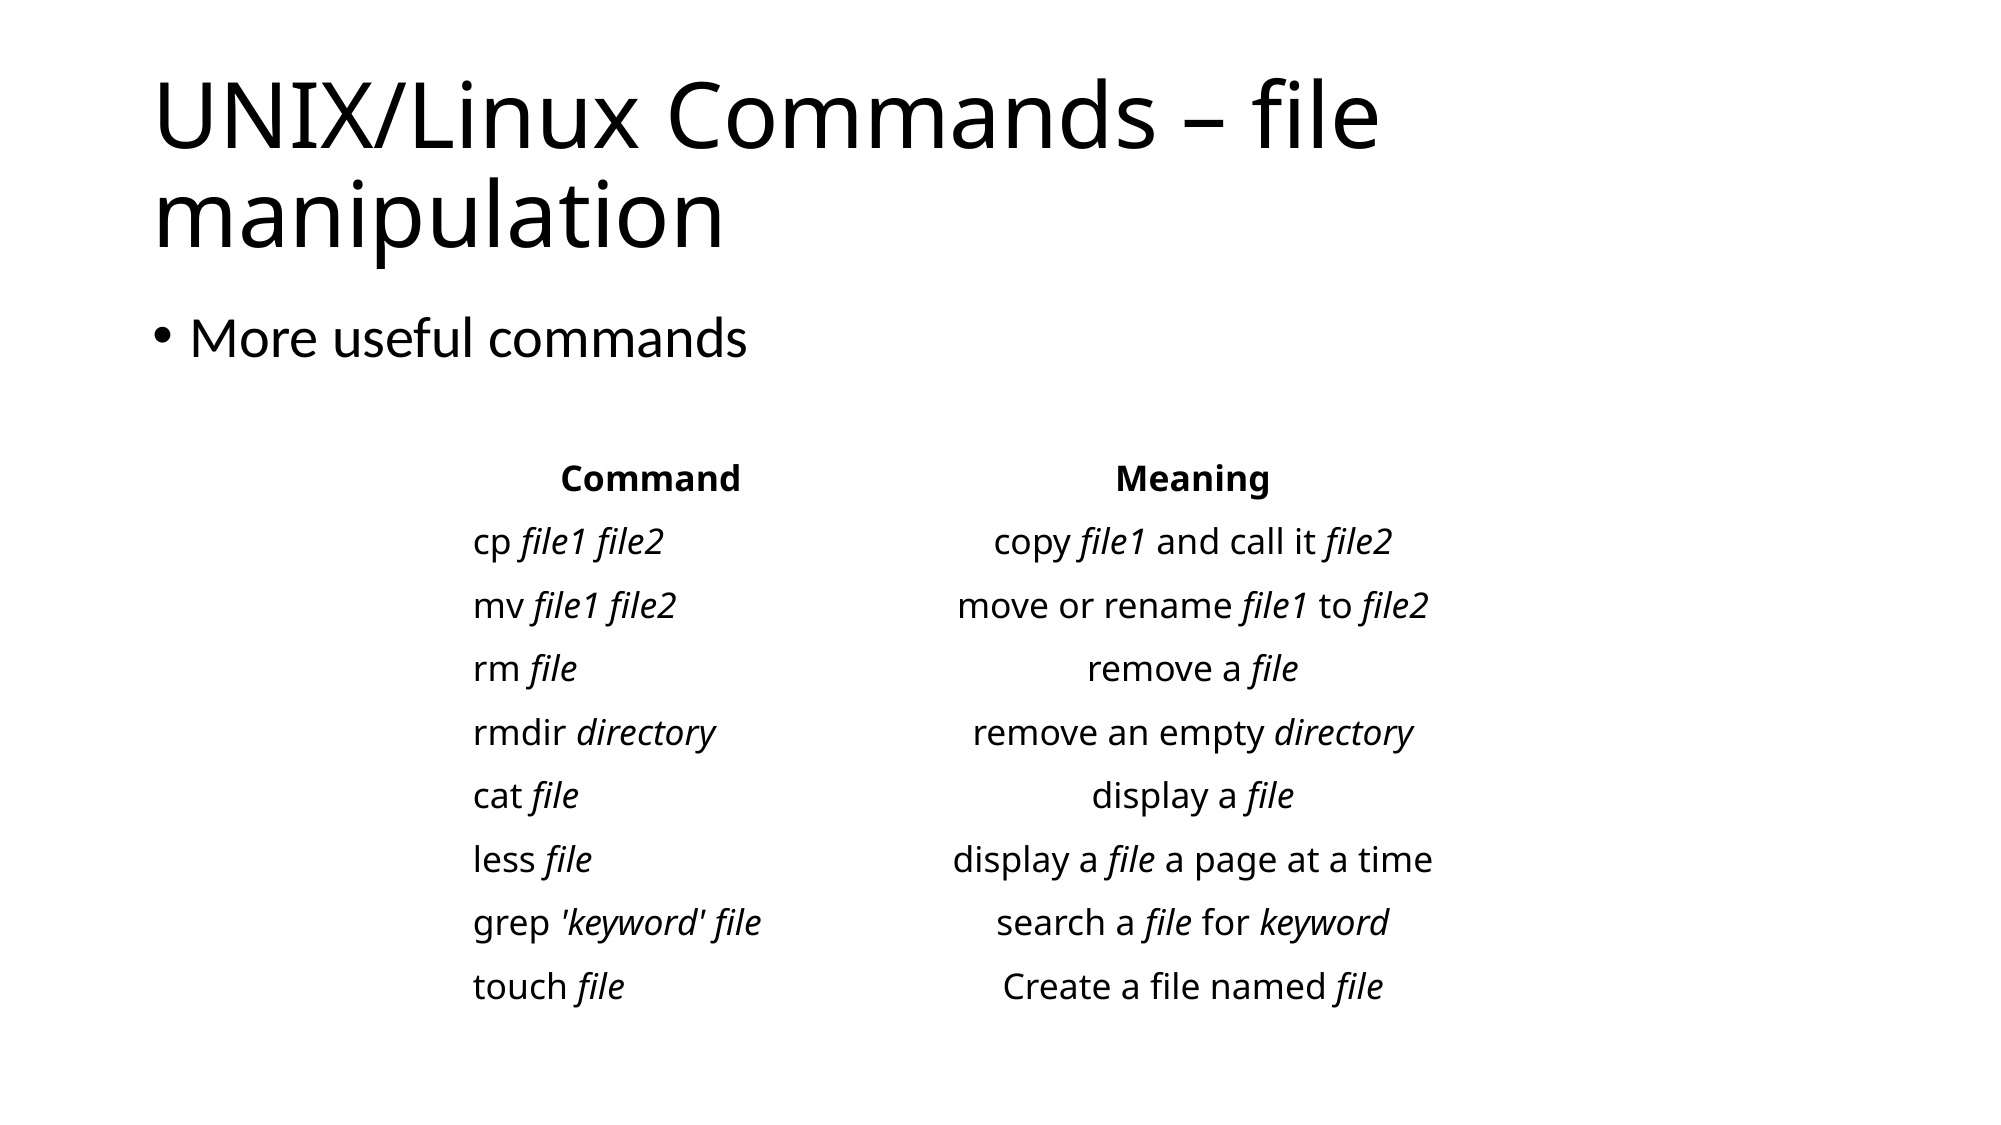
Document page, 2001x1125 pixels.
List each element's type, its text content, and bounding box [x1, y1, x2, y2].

title UNIX/Linux Commands – file manipulation [137, 59, 1863, 278]
table_cell remove a file [844, 636, 1542, 700]
table_cell remove an empty directory [844, 700, 1542, 763]
table_header Meaning [844, 446, 1542, 509]
table_cell display a file [844, 763, 1542, 827]
table_cell copy file1 and call it file2 [844, 509, 1542, 573]
table_cell cp file1 file2 [458, 509, 844, 573]
table_cell touch file [458, 954, 844, 1017]
table_cell search a file for keyword [844, 890, 1542, 954]
table_cell Create a file named file [844, 954, 1542, 1017]
table_cell move or rename file1 to file2 [844, 573, 1542, 636]
list More useful commands [137, 299, 1863, 1014]
table_cell grep 'keyword' file [458, 890, 844, 954]
table_header Command [458, 446, 844, 509]
table_cell display a file a page at a time [844, 827, 1542, 890]
table_cell rmdir directory [458, 700, 844, 763]
table_cell mv file1 file2 [458, 573, 844, 636]
table_cell less file [458, 827, 844, 890]
table_cell rm file [458, 636, 844, 700]
table_cell cat file [458, 763, 844, 827]
